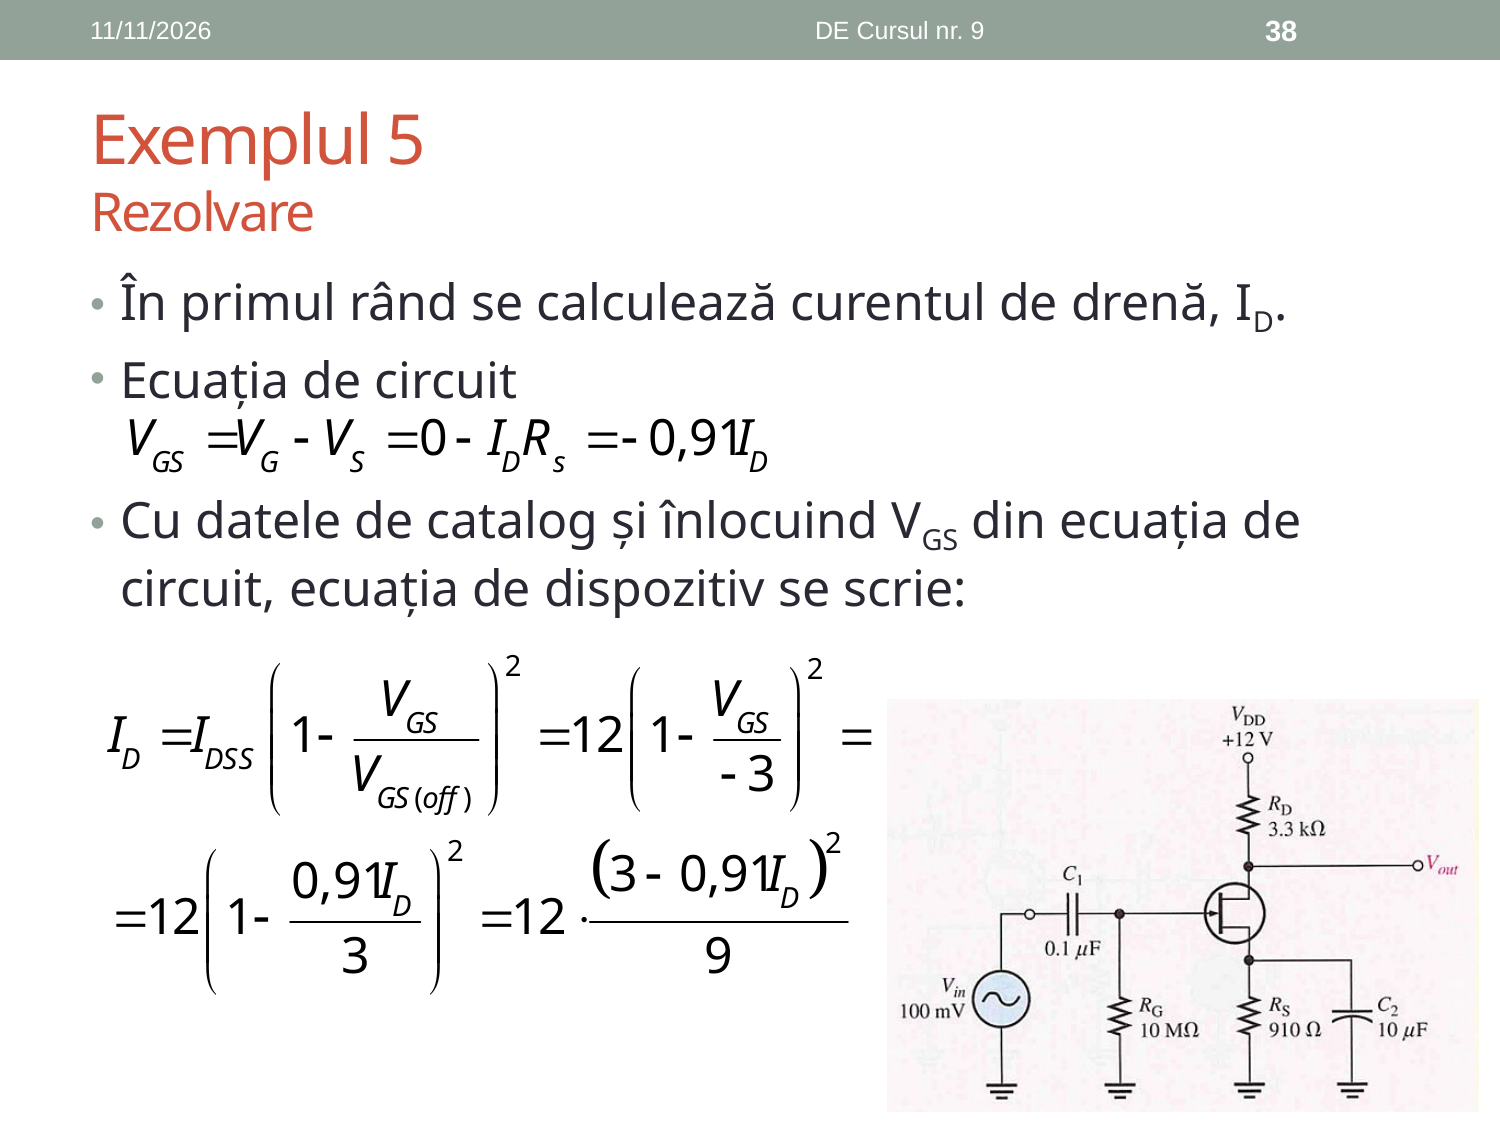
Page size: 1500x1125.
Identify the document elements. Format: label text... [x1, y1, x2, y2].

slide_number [75, 3, 550, 57]
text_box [103, 638, 876, 1006]
list În primul rând se calculează curentul de drenă, ID. Ecuația de circuit Cu datele de catalog și înlocuind VGS din ecuația de circuit, ecuația de dispozitiv se scrie: [75, 262, 1425, 1063]
slide_number 38 [1250, 3, 1425, 57]
title Exemplul 5 Rezolvare [75, 87, 1425, 250]
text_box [124, 400, 780, 485]
footer DE Cursul nr. 9 [562, 3, 1238, 57]
picture [887, 699, 1479, 1112]
